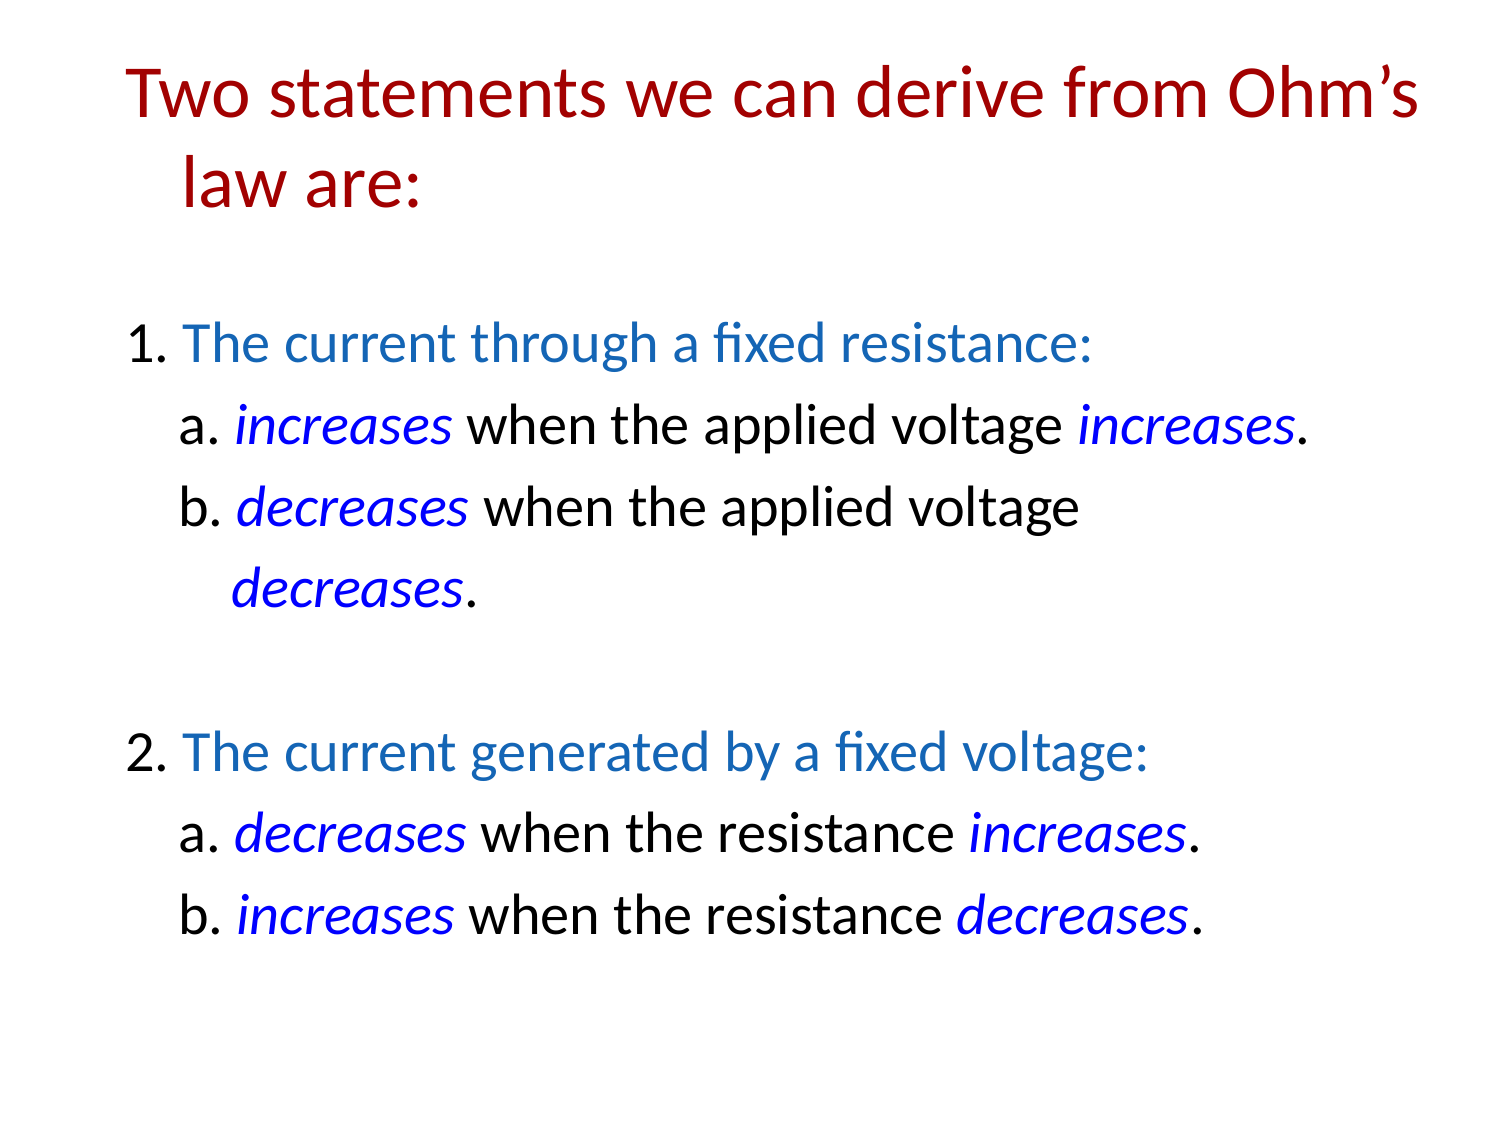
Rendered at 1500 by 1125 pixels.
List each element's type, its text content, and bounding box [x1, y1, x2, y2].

list Two statements we can derive from Ohm’s law are: 1. The current through a fixed resistance: a. increases when the applied voltage increases. b. decreases when the applied voltage decreases. 2. The current generated by a fixed voltage: a. decreases when the resistance increases. b. increases when the resistance decreases. [110, 35, 1475, 991]
